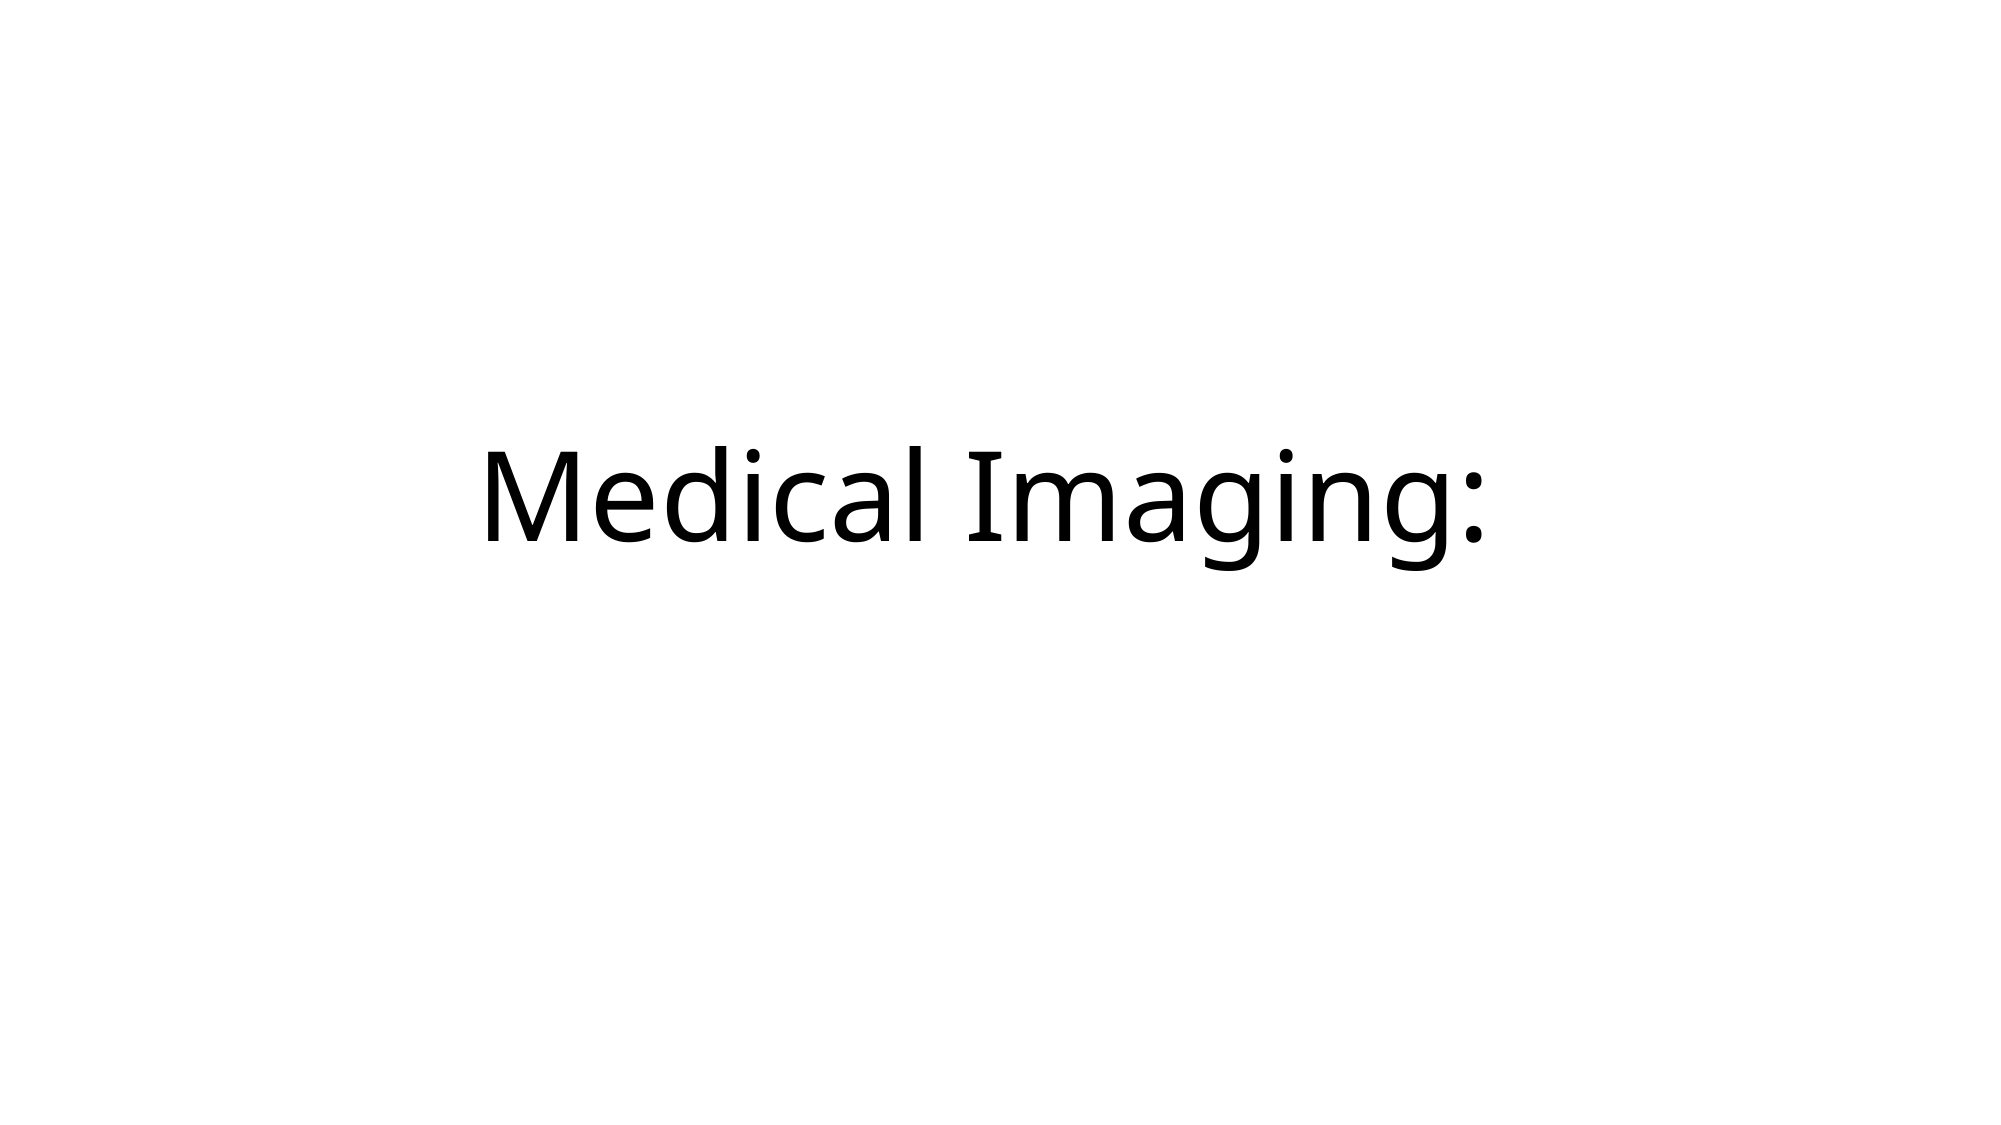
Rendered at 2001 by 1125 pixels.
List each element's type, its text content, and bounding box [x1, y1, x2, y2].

title Medical Imaging: [249, 184, 1750, 576]
